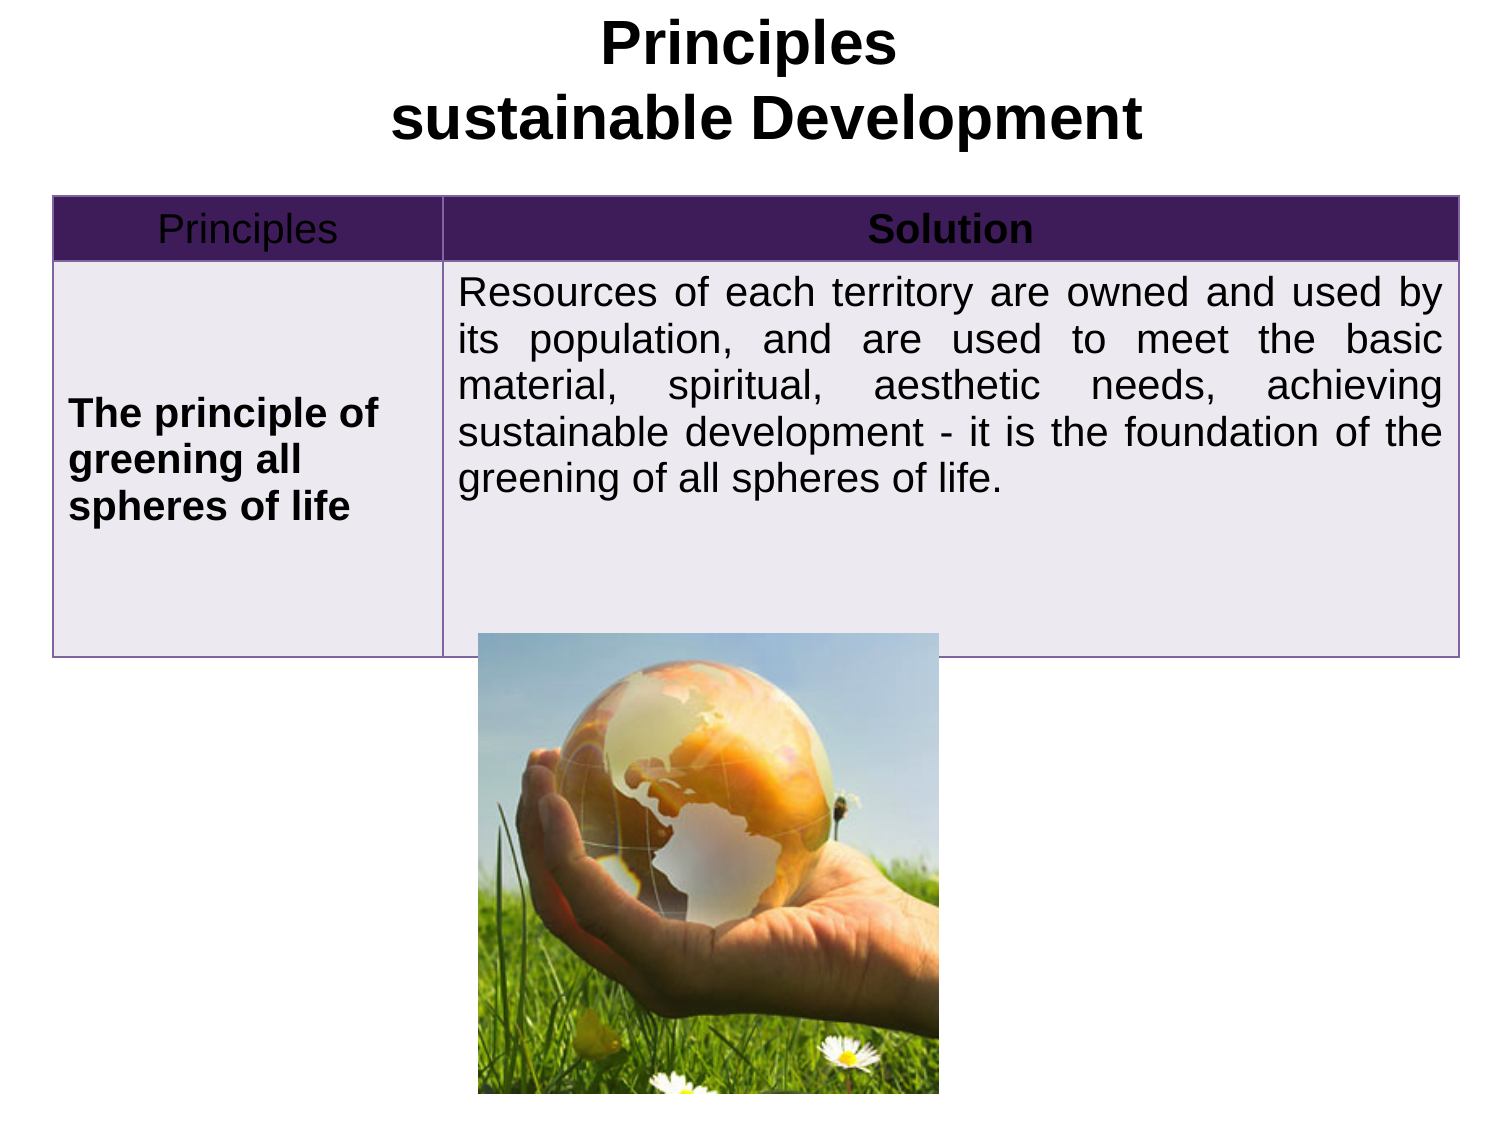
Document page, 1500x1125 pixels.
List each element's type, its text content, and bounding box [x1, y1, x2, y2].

picture [478, 633, 940, 1095]
table_header Principles [54, 197, 442, 260]
table_header Solution [444, 197, 1458, 260]
table_cell The principle of greening all spheres of life [54, 262, 442, 656]
table_cell Resources of each territory are owned and used by its population, and are used to meet the basic material, spiritual, aesthetic needs, achieving sustainable development - it is the foundation of the greening of all spheres of life. [444, 262, 1458, 656]
text_box Principles sustainable Development [0, 0, 1500, 160]
